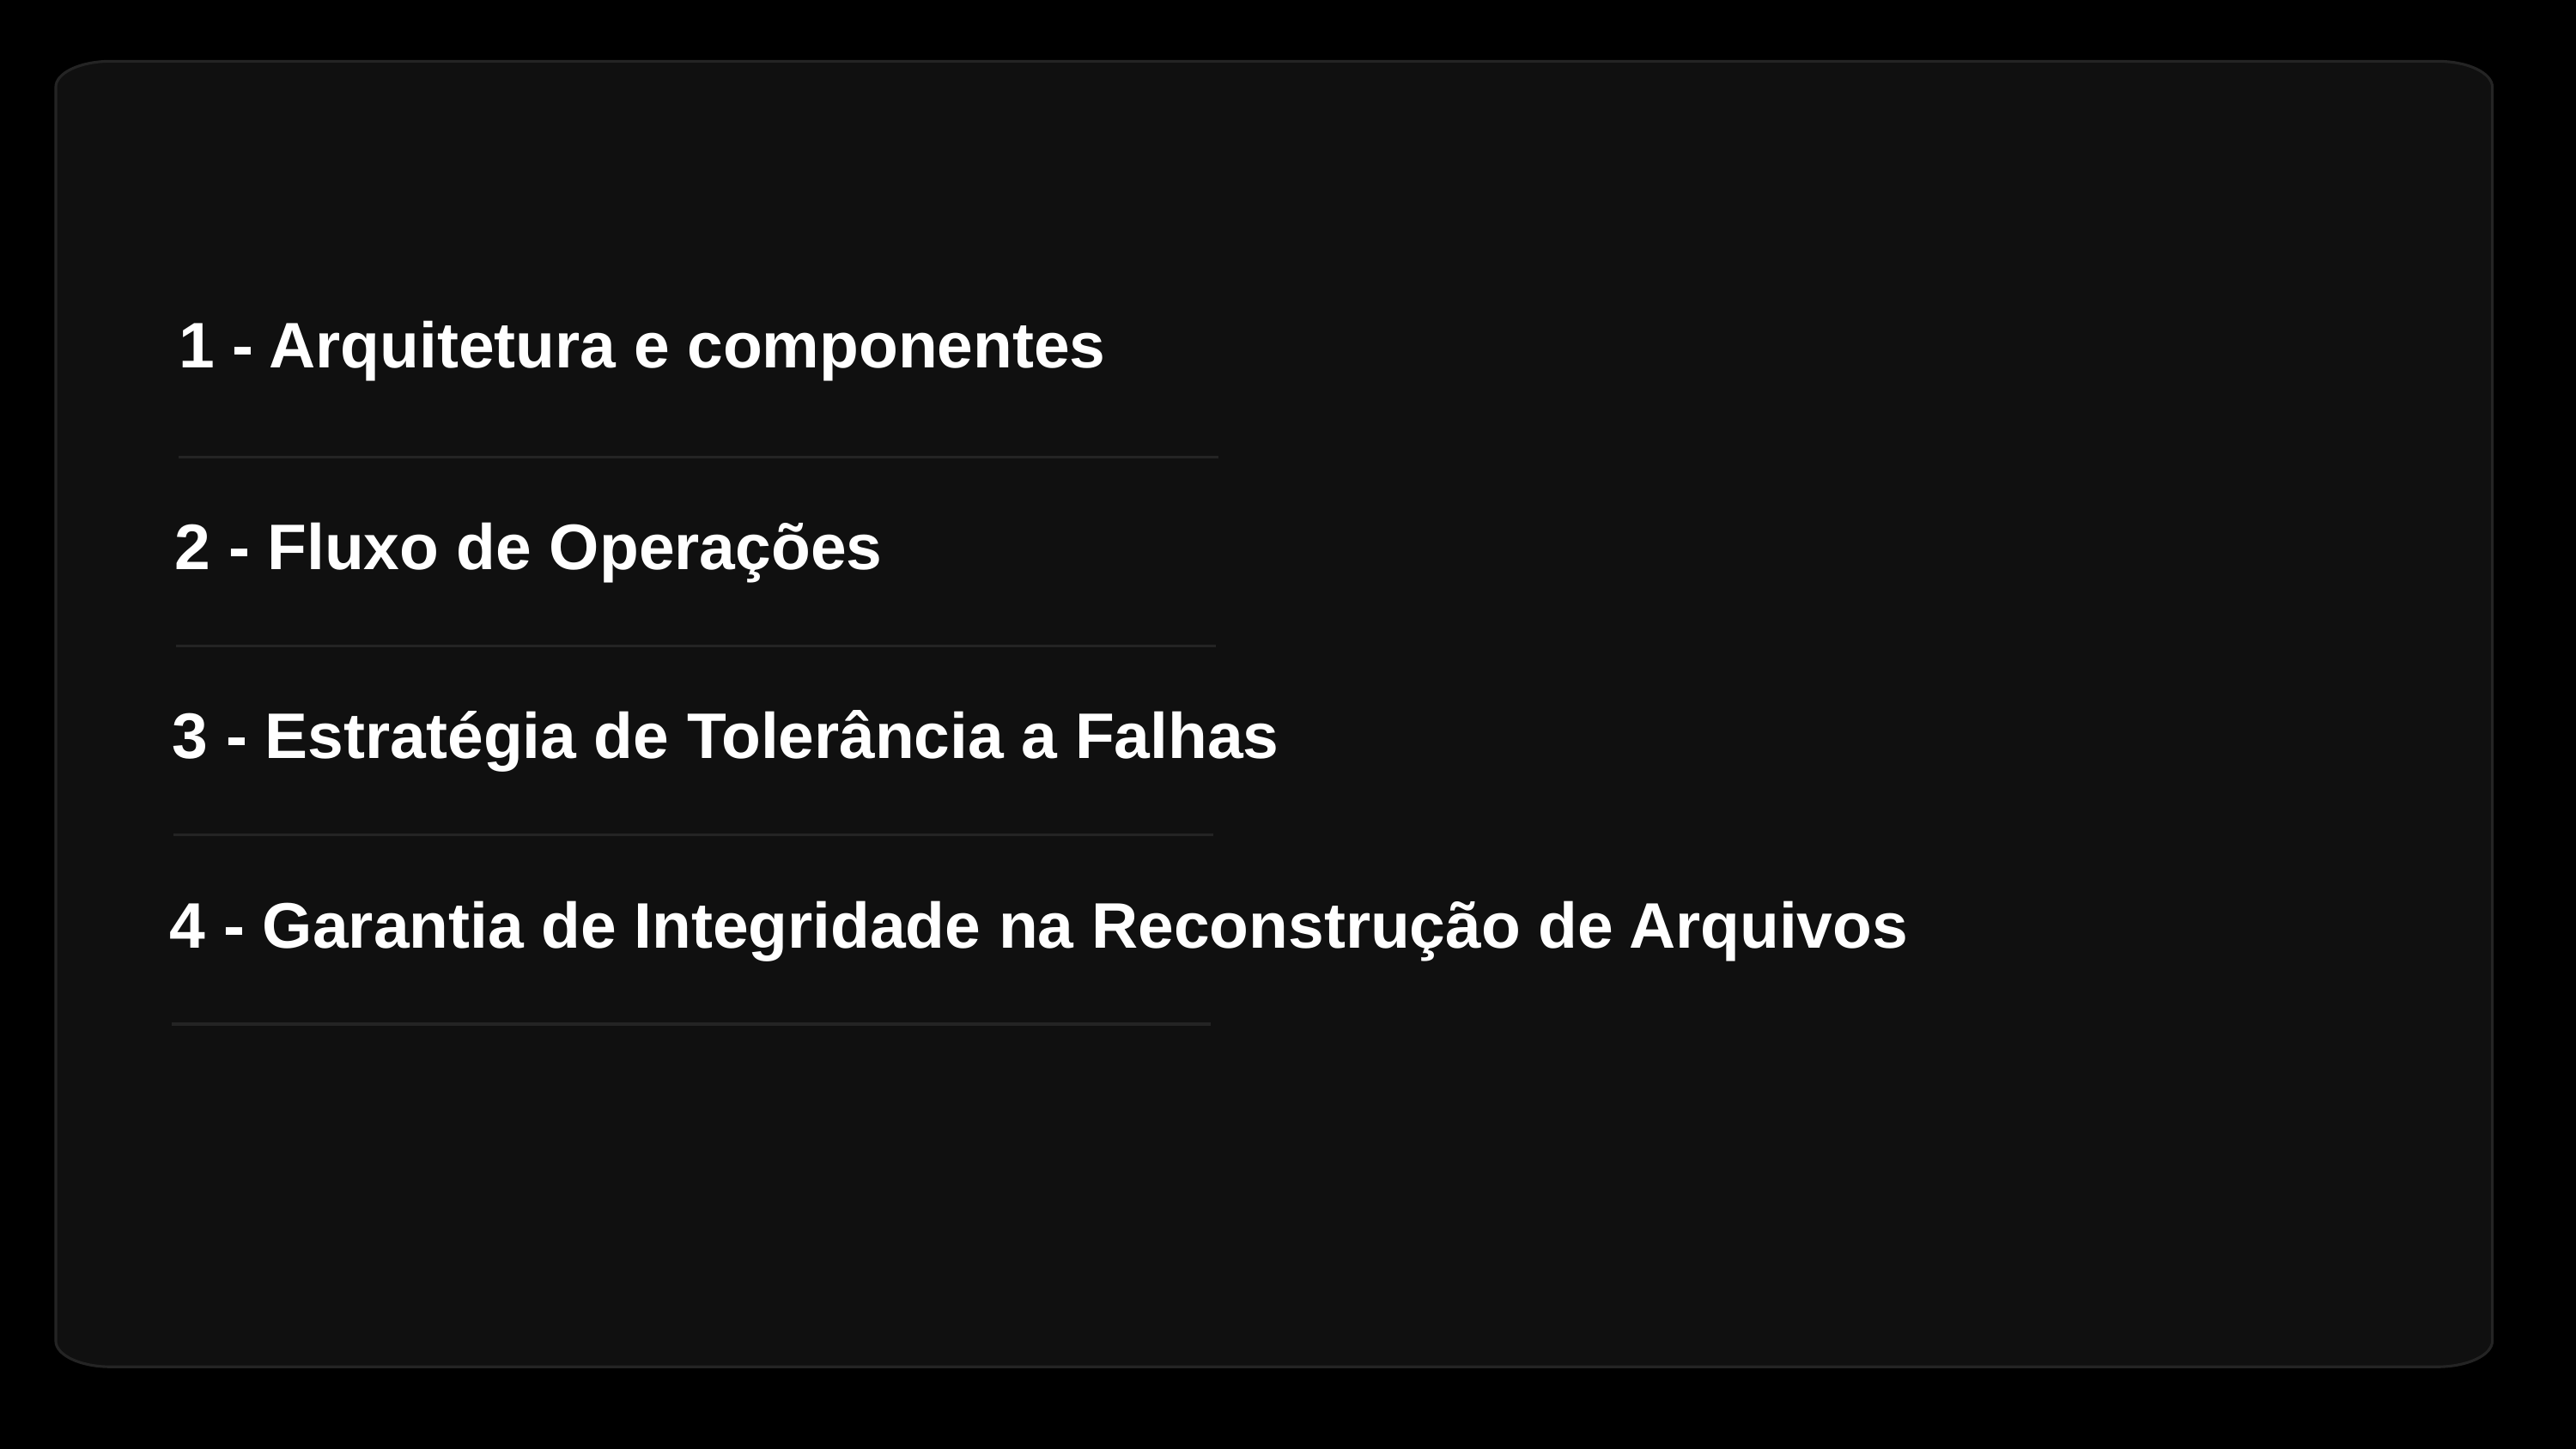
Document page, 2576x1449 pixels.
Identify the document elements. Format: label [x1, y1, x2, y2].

text_box [169, 898, 2427, 998]
text_box [55, 61, 2495, 1367]
text_box [174, 519, 2432, 621]
text_box [172, 709, 2429, 809]
